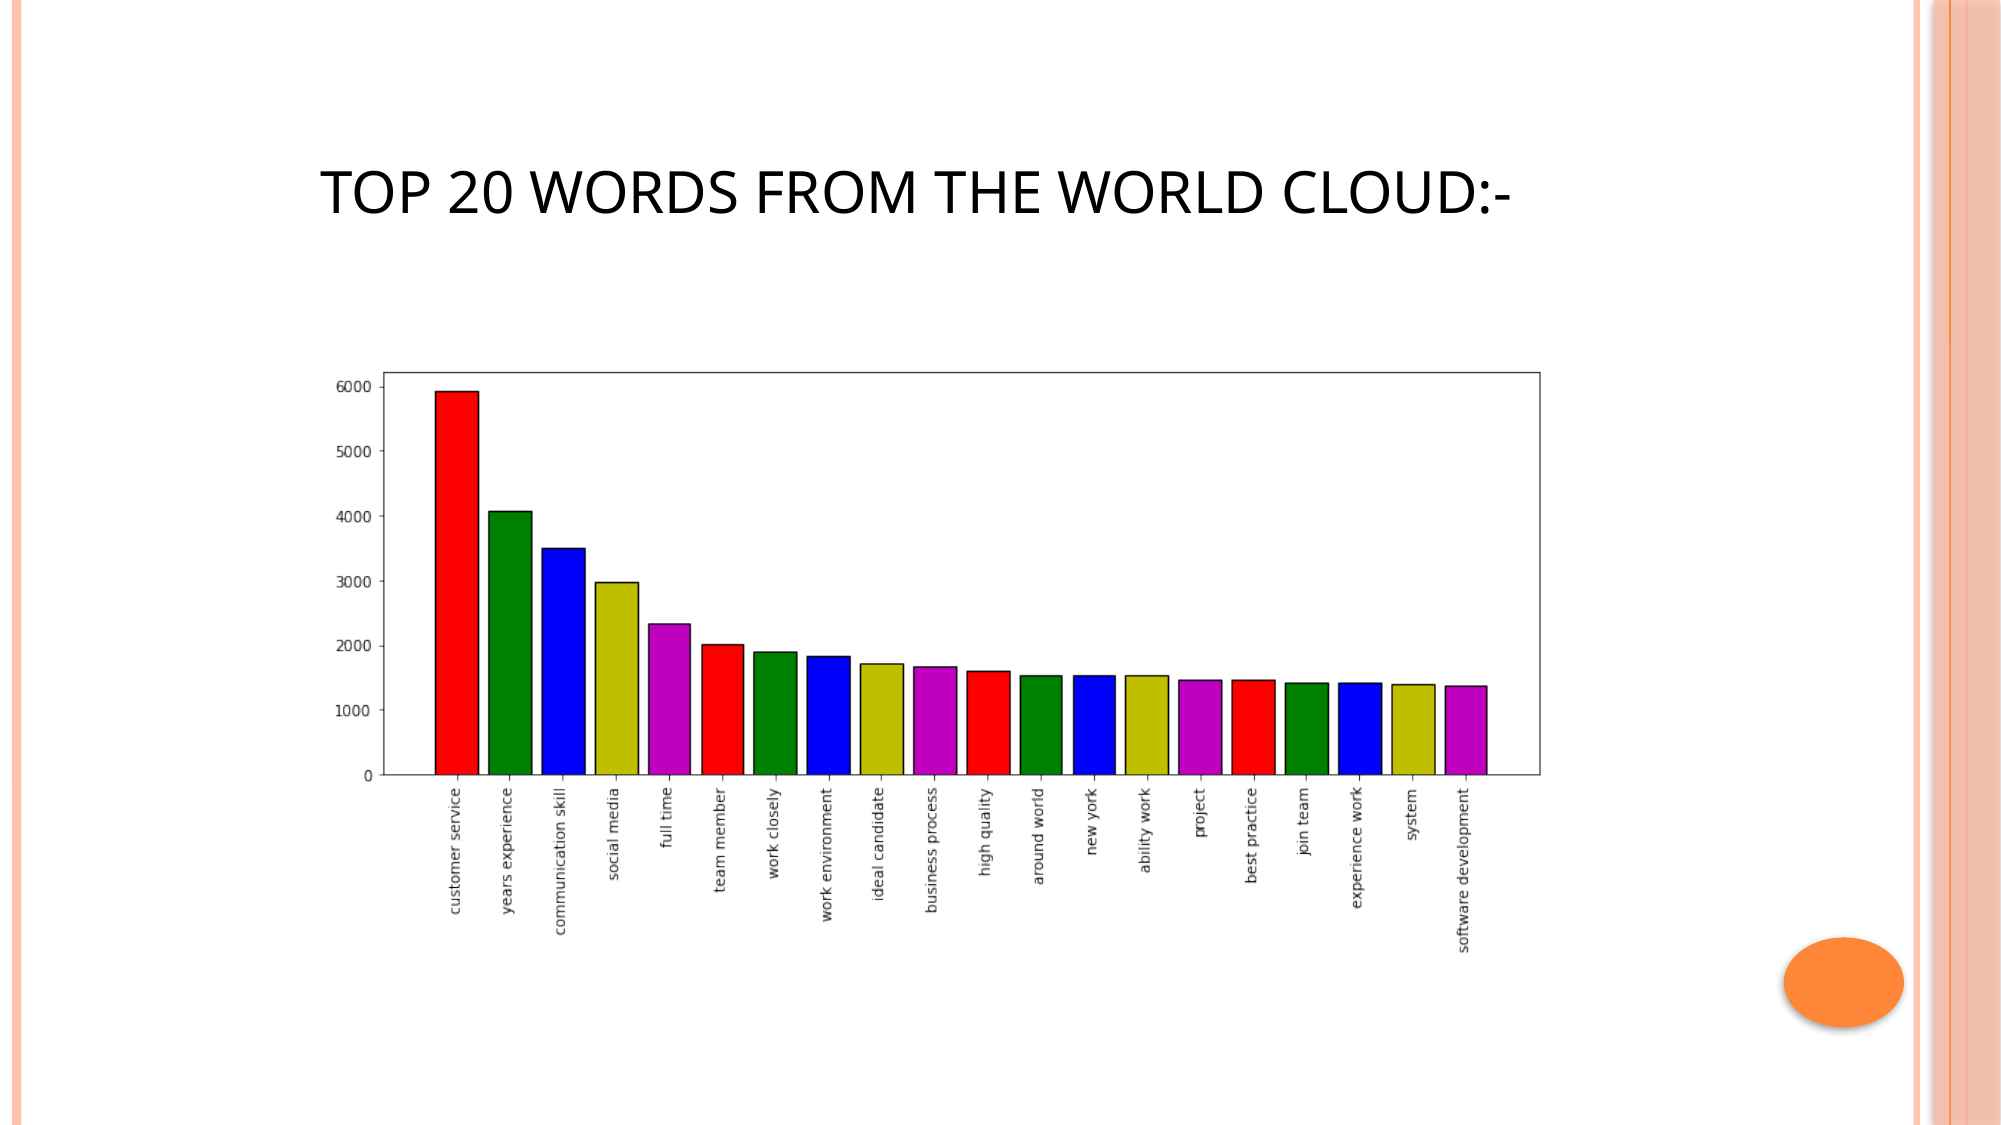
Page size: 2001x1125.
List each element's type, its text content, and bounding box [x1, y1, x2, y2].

title Top 20 words from the world cloud:- [99, 45, 1734, 233]
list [324, 362, 1551, 962]
